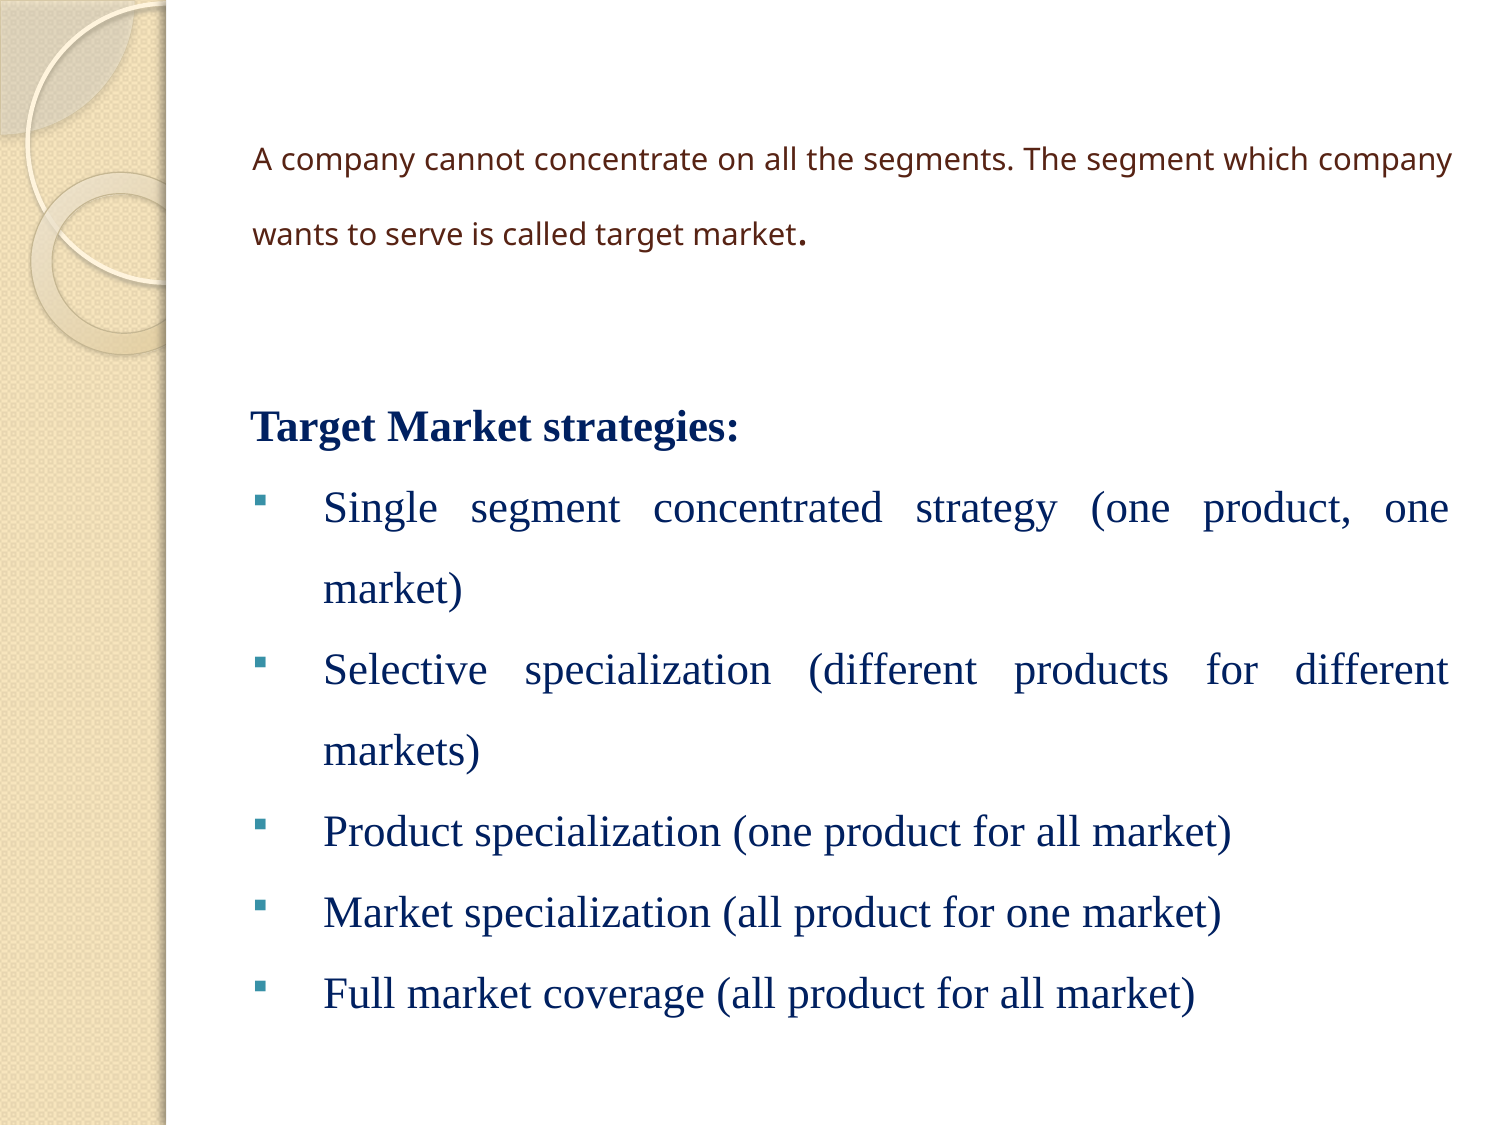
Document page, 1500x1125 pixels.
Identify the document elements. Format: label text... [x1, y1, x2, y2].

title A company cannot concentrate on all the segments. The segment which company wants to serve is called target market. [237, 112, 1468, 263]
list Target Market strategies: Single segment concentrated strategy (one product, one market) Selective specialization (different products for different markets) Product specialization (one product for all market) Market specialization (all product for one market) Full market coverage (all product for all market) [235, 362, 1466, 1025]
